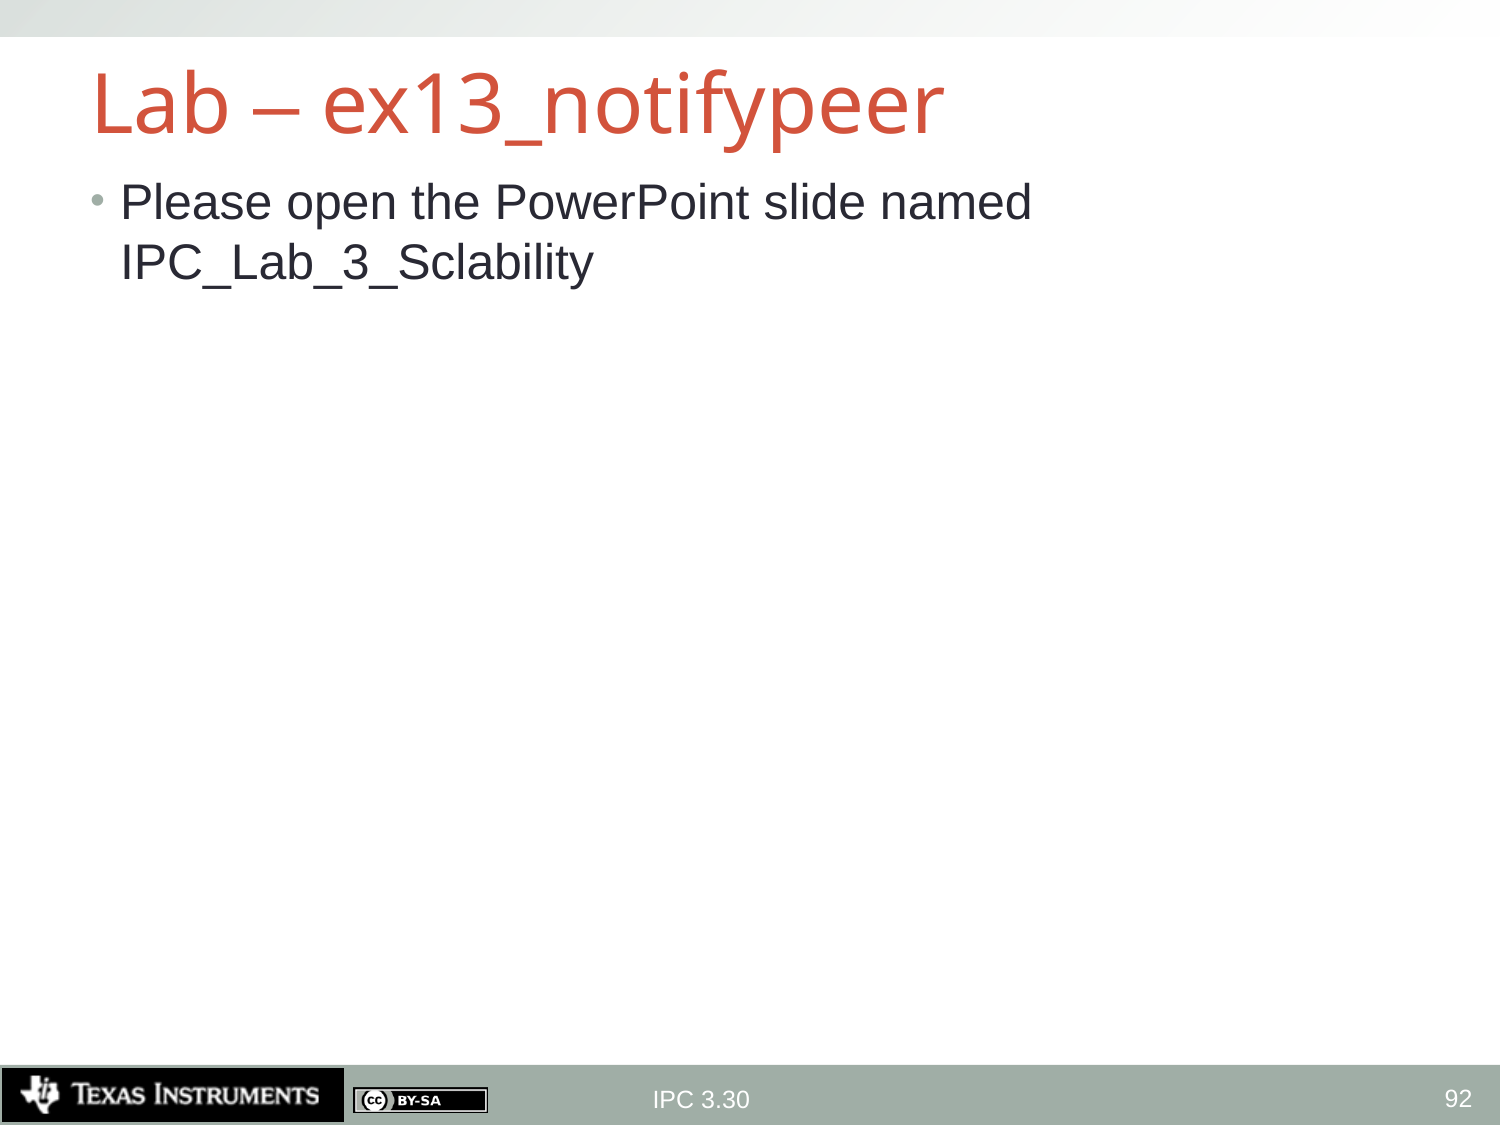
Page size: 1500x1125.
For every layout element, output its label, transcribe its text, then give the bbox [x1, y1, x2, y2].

slide_number 92 [1312, 1071, 1488, 1125]
picture [2, 1068, 344, 1122]
list Please open the PowerPoint slide named IPC_Lab_3_Sclability [75, 162, 1425, 963]
picture [353, 1087, 488, 1113]
title Lab ‒ ex13_notifypeer [75, 37, 1425, 162]
footer IPC 3.30 [637, 1071, 1312, 1125]
